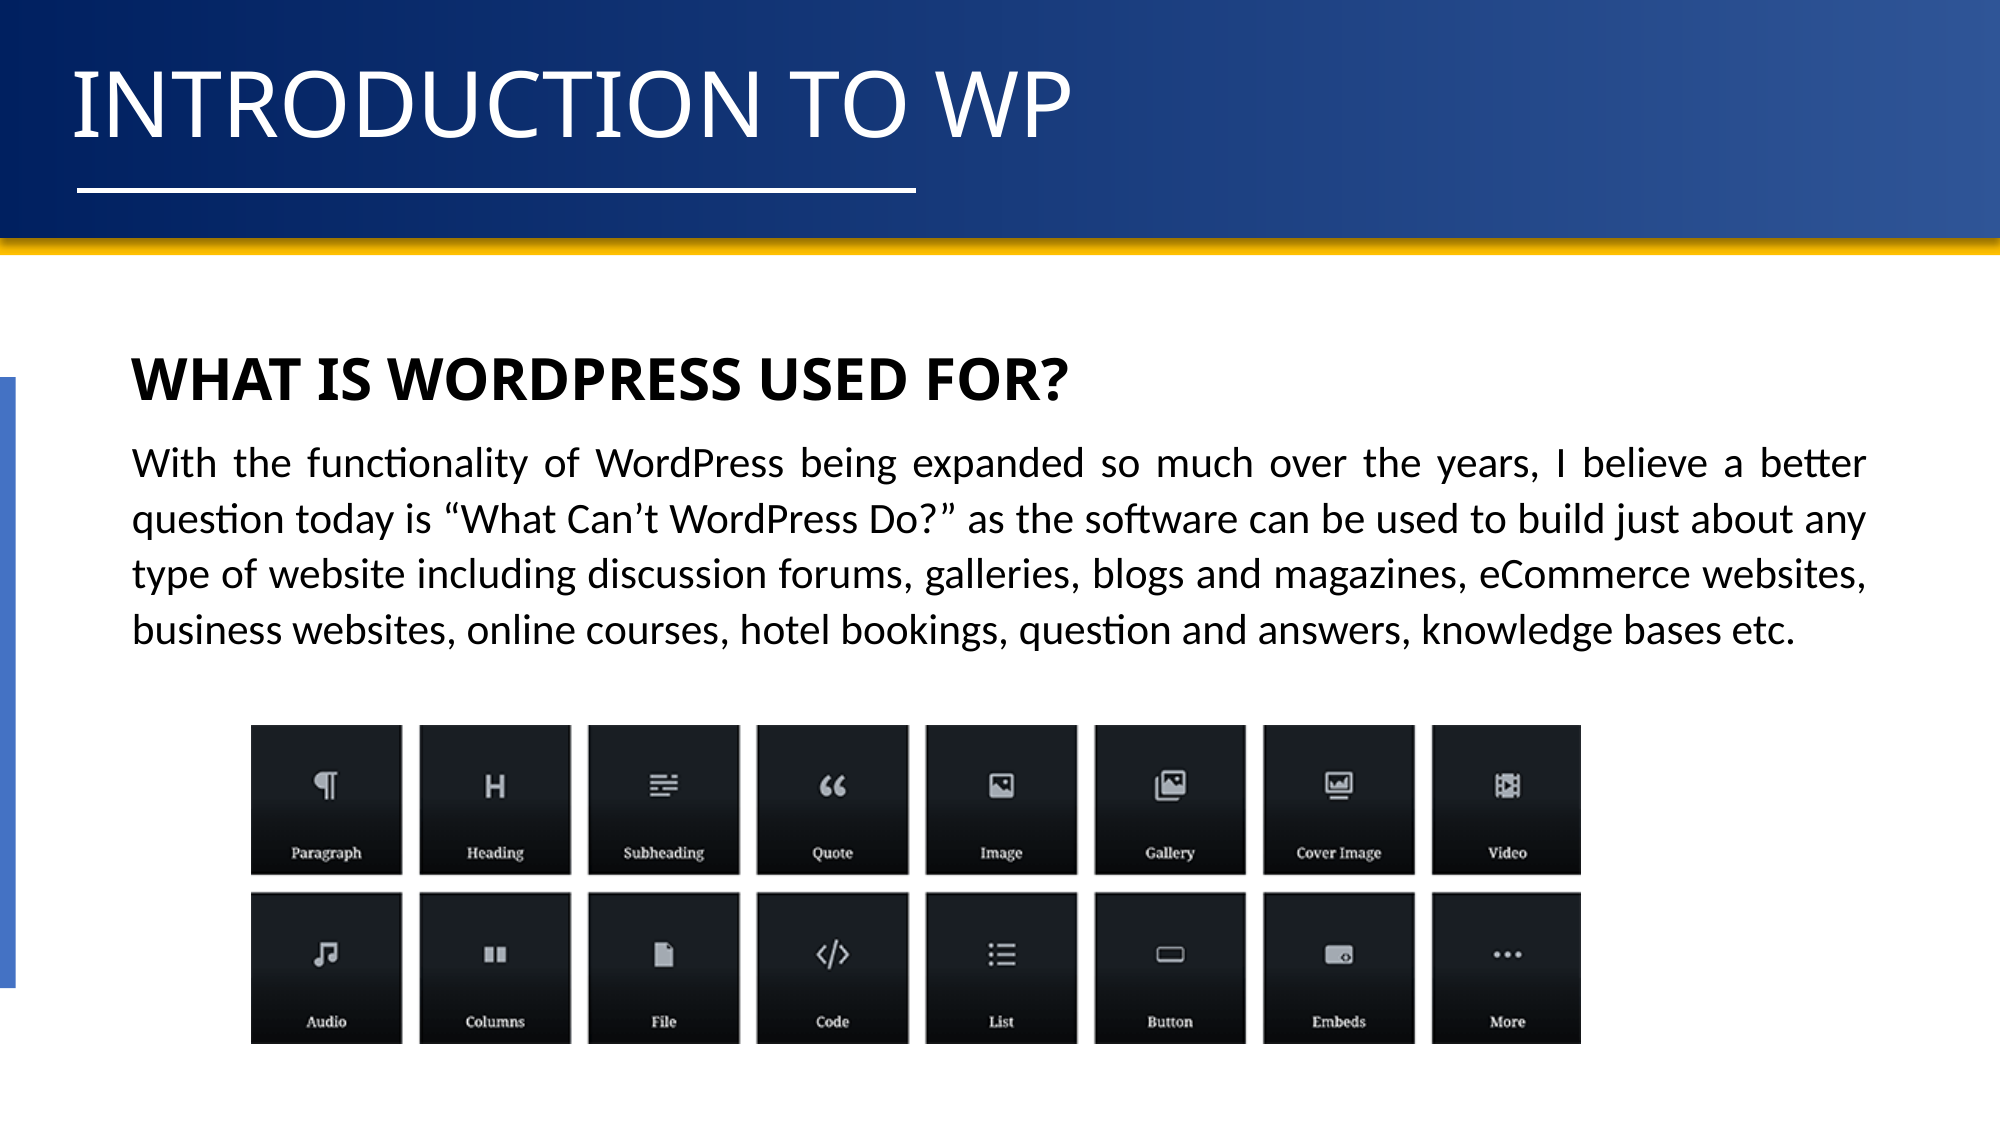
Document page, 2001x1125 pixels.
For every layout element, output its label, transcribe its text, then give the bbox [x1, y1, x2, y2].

text_box WHAT IS WORDPRESS USED FOR? [116, 343, 1391, 492]
title INTRODUCTION TO WP [56, 0, 1740, 234]
text_box [0, 251, 2000, 256]
text_box [0, 376, 17, 989]
text_box [0, 0, 2000, 239]
picture [251, 725, 1581, 1044]
list With the functionality of WordPress being expanded so much over the years, I believe a better question today is “What Can’t WordPress Do?” as the software can be used to build just about any type of website including discussion forums, galleries, blogs and magazines, eCommerce websites, business websites, online courses, hotel bookings, question and answers, knowledge bases etc. [116, 423, 1884, 717]
